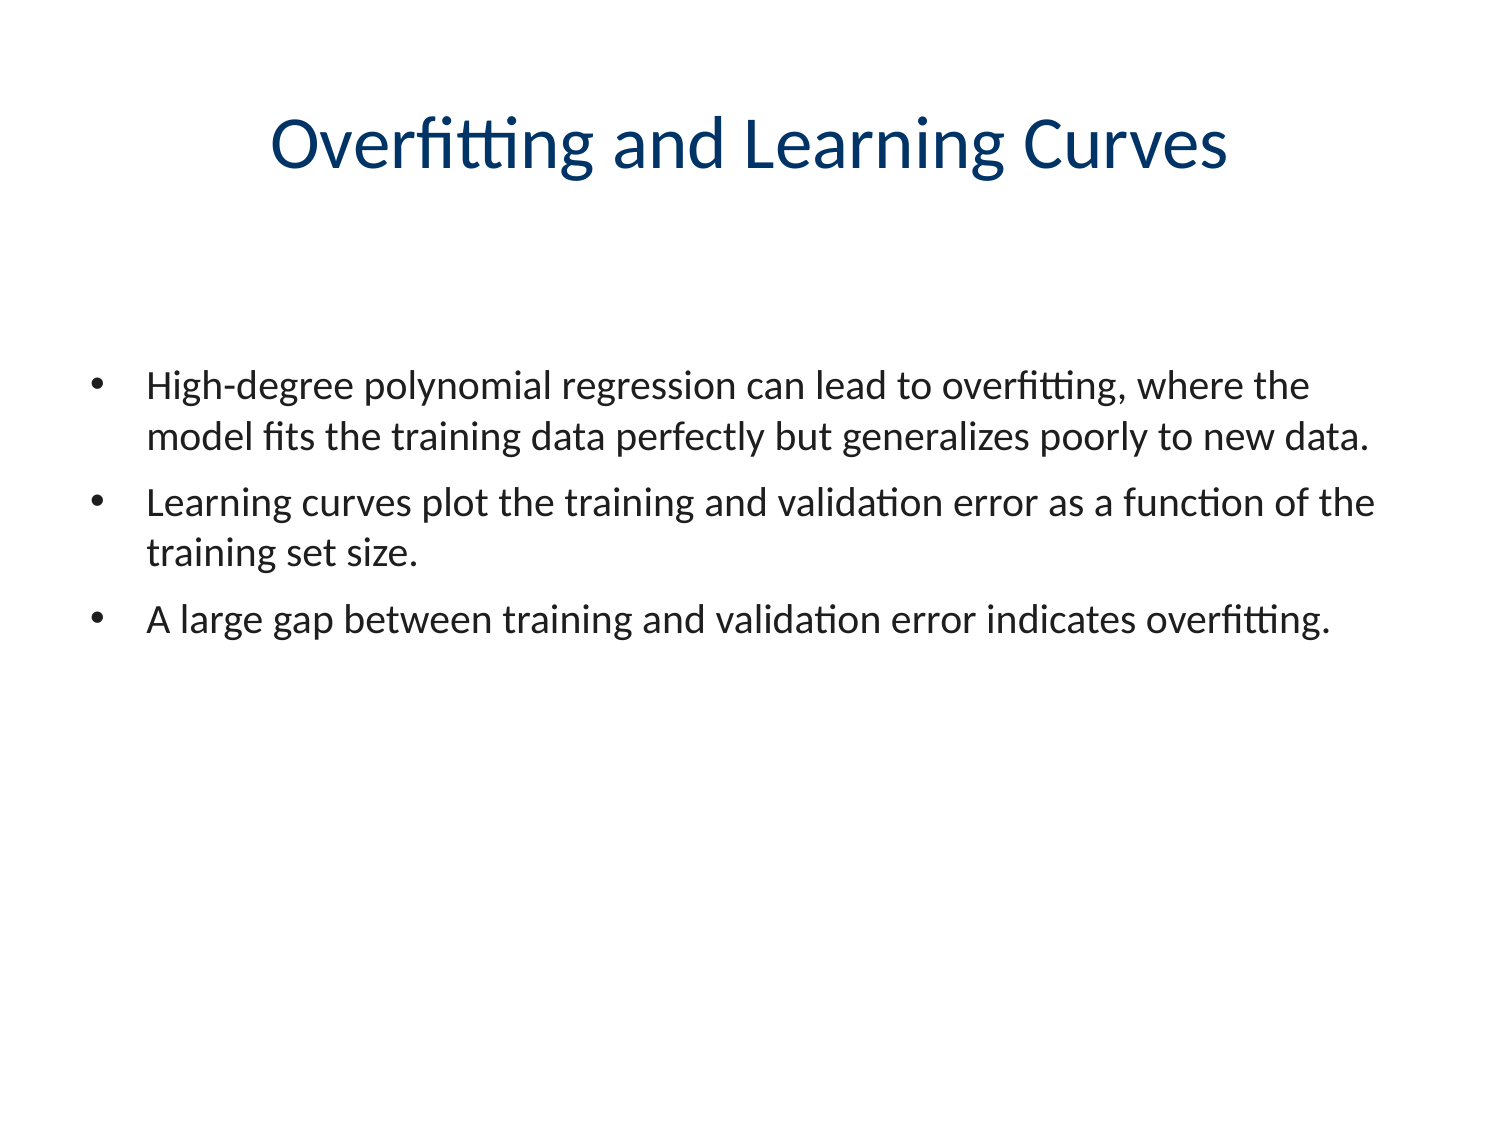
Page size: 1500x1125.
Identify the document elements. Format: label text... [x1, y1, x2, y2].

list High-degree polynomial regression can lead to overfitting, where the model fits the training data perfectly but generalizes poorly to new data. Learning curves plot the training and validation error as a function of the training set size. A large gap between training and validation error indicates overfitting. [75, 262, 1425, 1005]
title Overfitting and Learning Curves [75, 45, 1425, 233]
